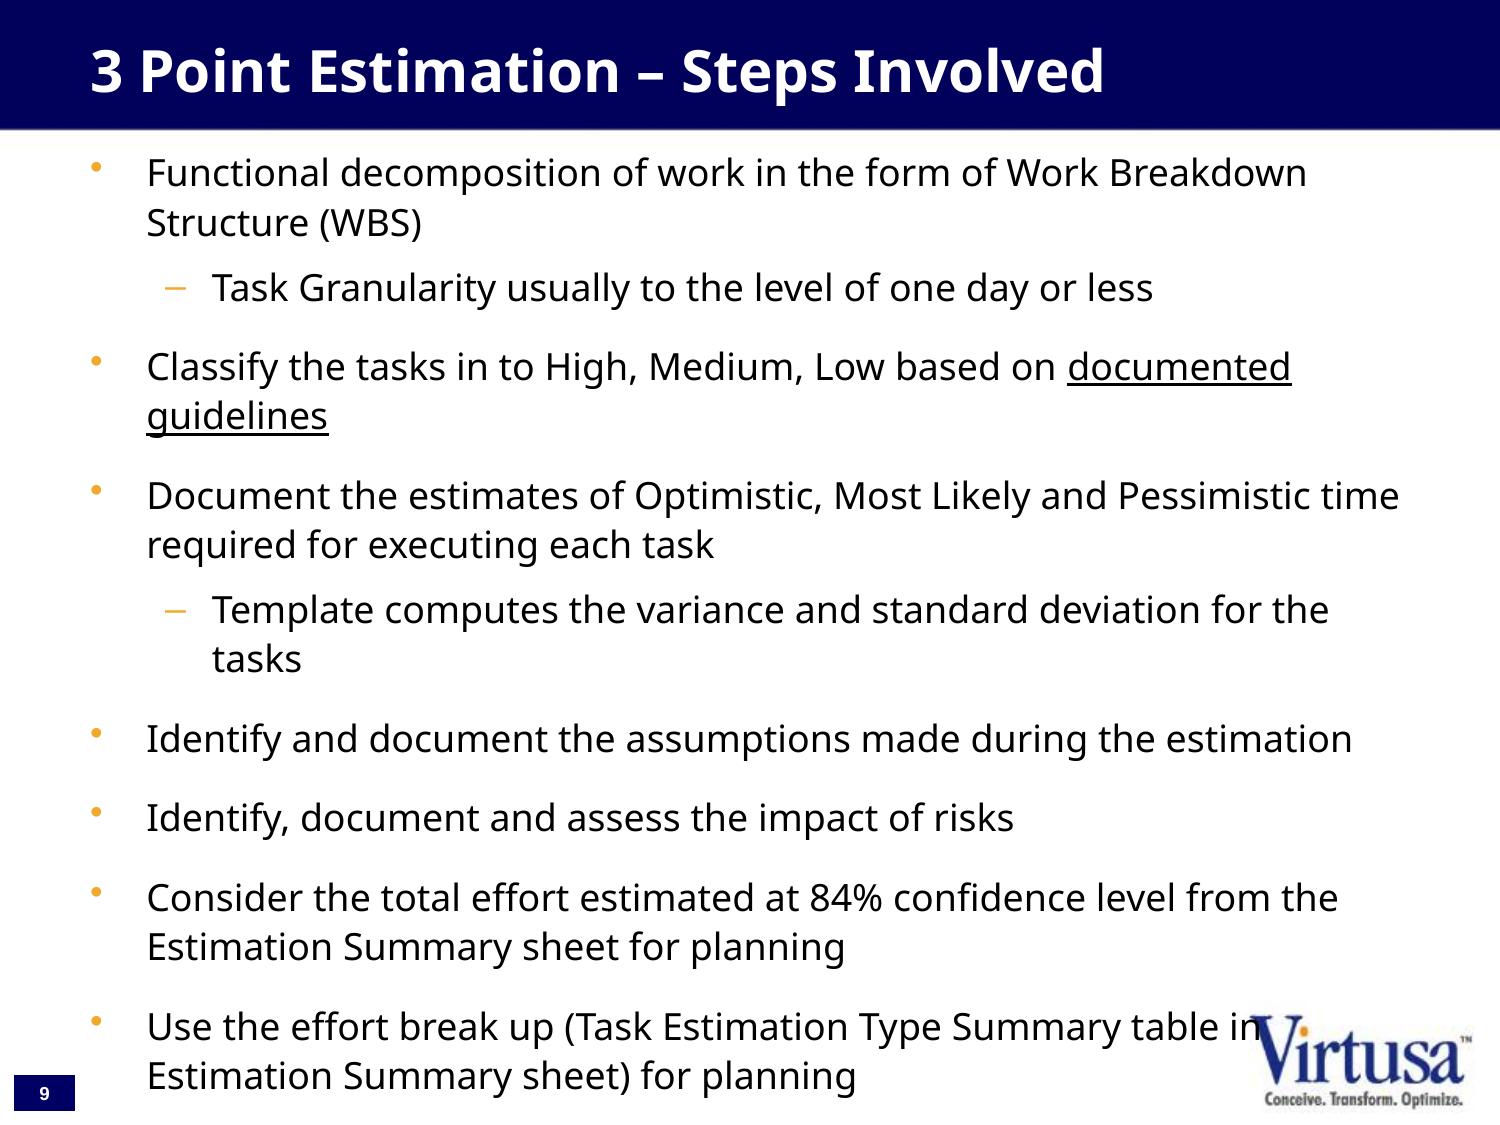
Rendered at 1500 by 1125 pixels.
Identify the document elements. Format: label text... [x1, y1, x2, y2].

title 3 Point Estimation – Steps Involved [74, 24, 1476, 113]
picture [0, 0, 1500, 1125]
list Functional decomposition of work in the form of Work Breakdown Structure (WBS) Task Granularity usually to the level of one day or less Classify the tasks in to High, Medium, Low based on documented guidelines Document the estimates of Optimistic, Most Likely and Pessimistic time required for executing each task Template computes the variance and standard deviation for the tasks Identify and document the assumptions made during the estimation Identify, document and assess the impact of risks Consider the total effort estimated at 84% confidence level from the Estimation Summary sheet for planning Use the effort break up (Task Estimation Type Summary table in Estimation Summary sheet) for planning [75, 137, 1425, 1005]
